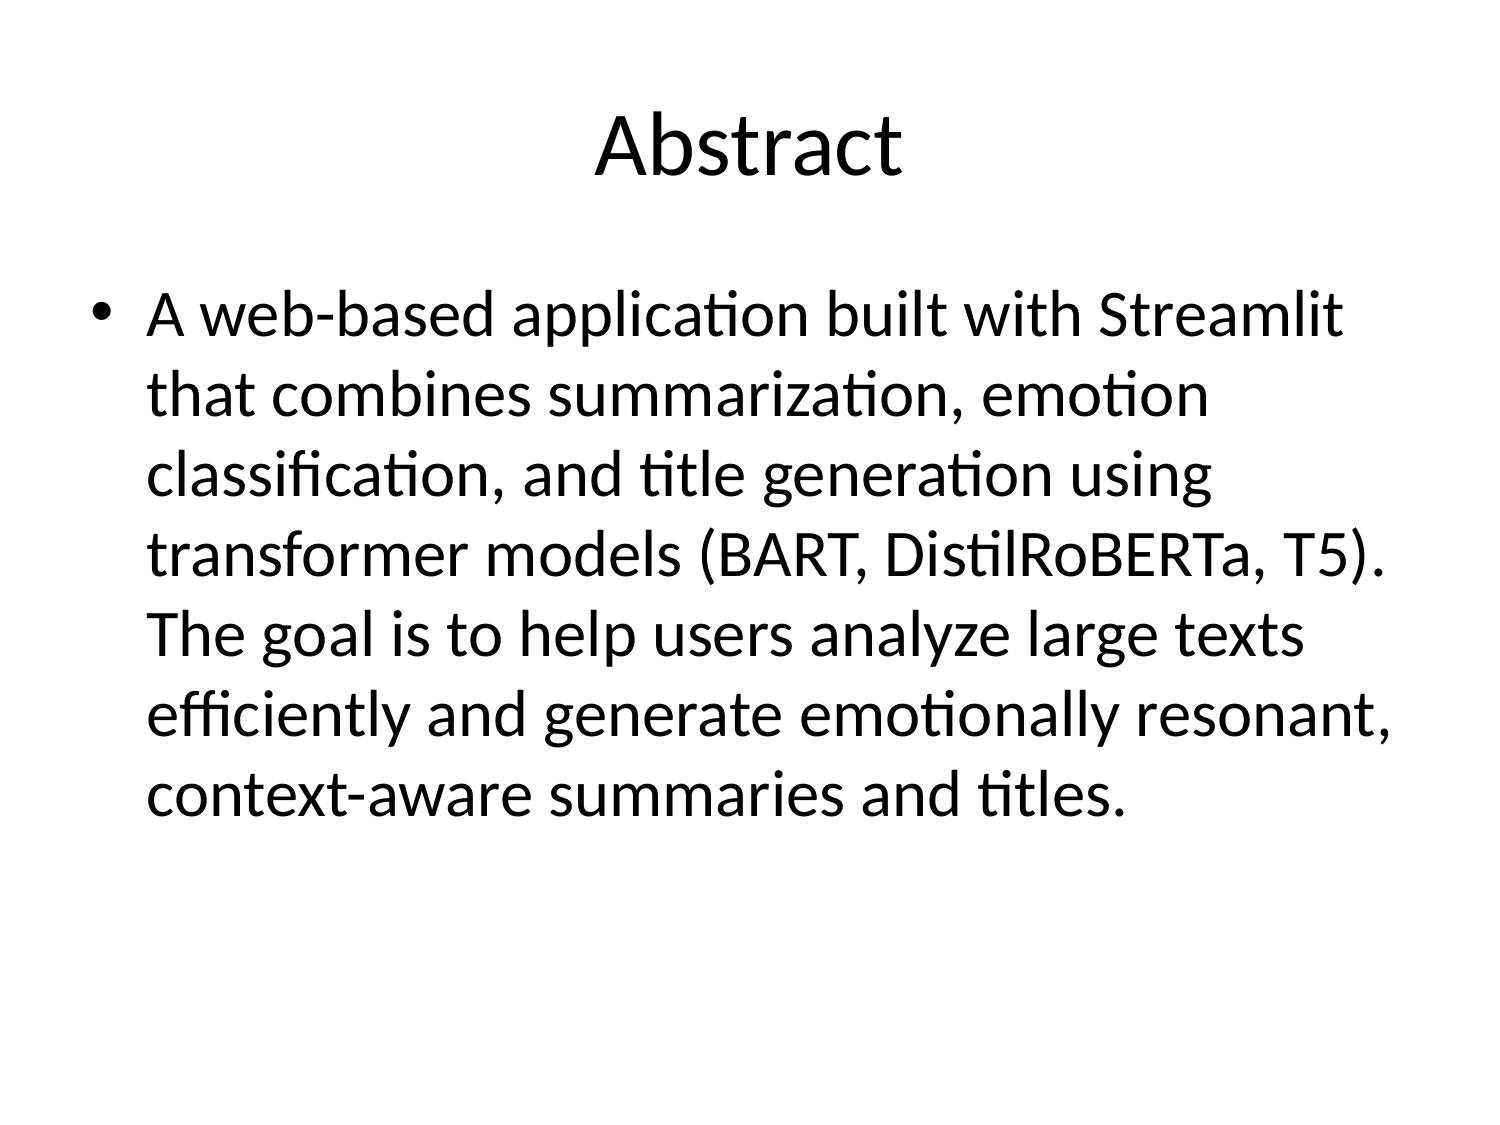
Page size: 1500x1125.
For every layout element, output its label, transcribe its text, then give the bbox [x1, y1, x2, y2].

list A web-based application built with Streamlit that combines summarization, emotion classification, and title generation using transformer models (BART, DistilRoBERTa, T5). The goal is to help users analyze large texts efficiently and generate emotionally resonant, context-aware summaries and titles. [75, 262, 1425, 1005]
title Abstract [75, 45, 1425, 233]
